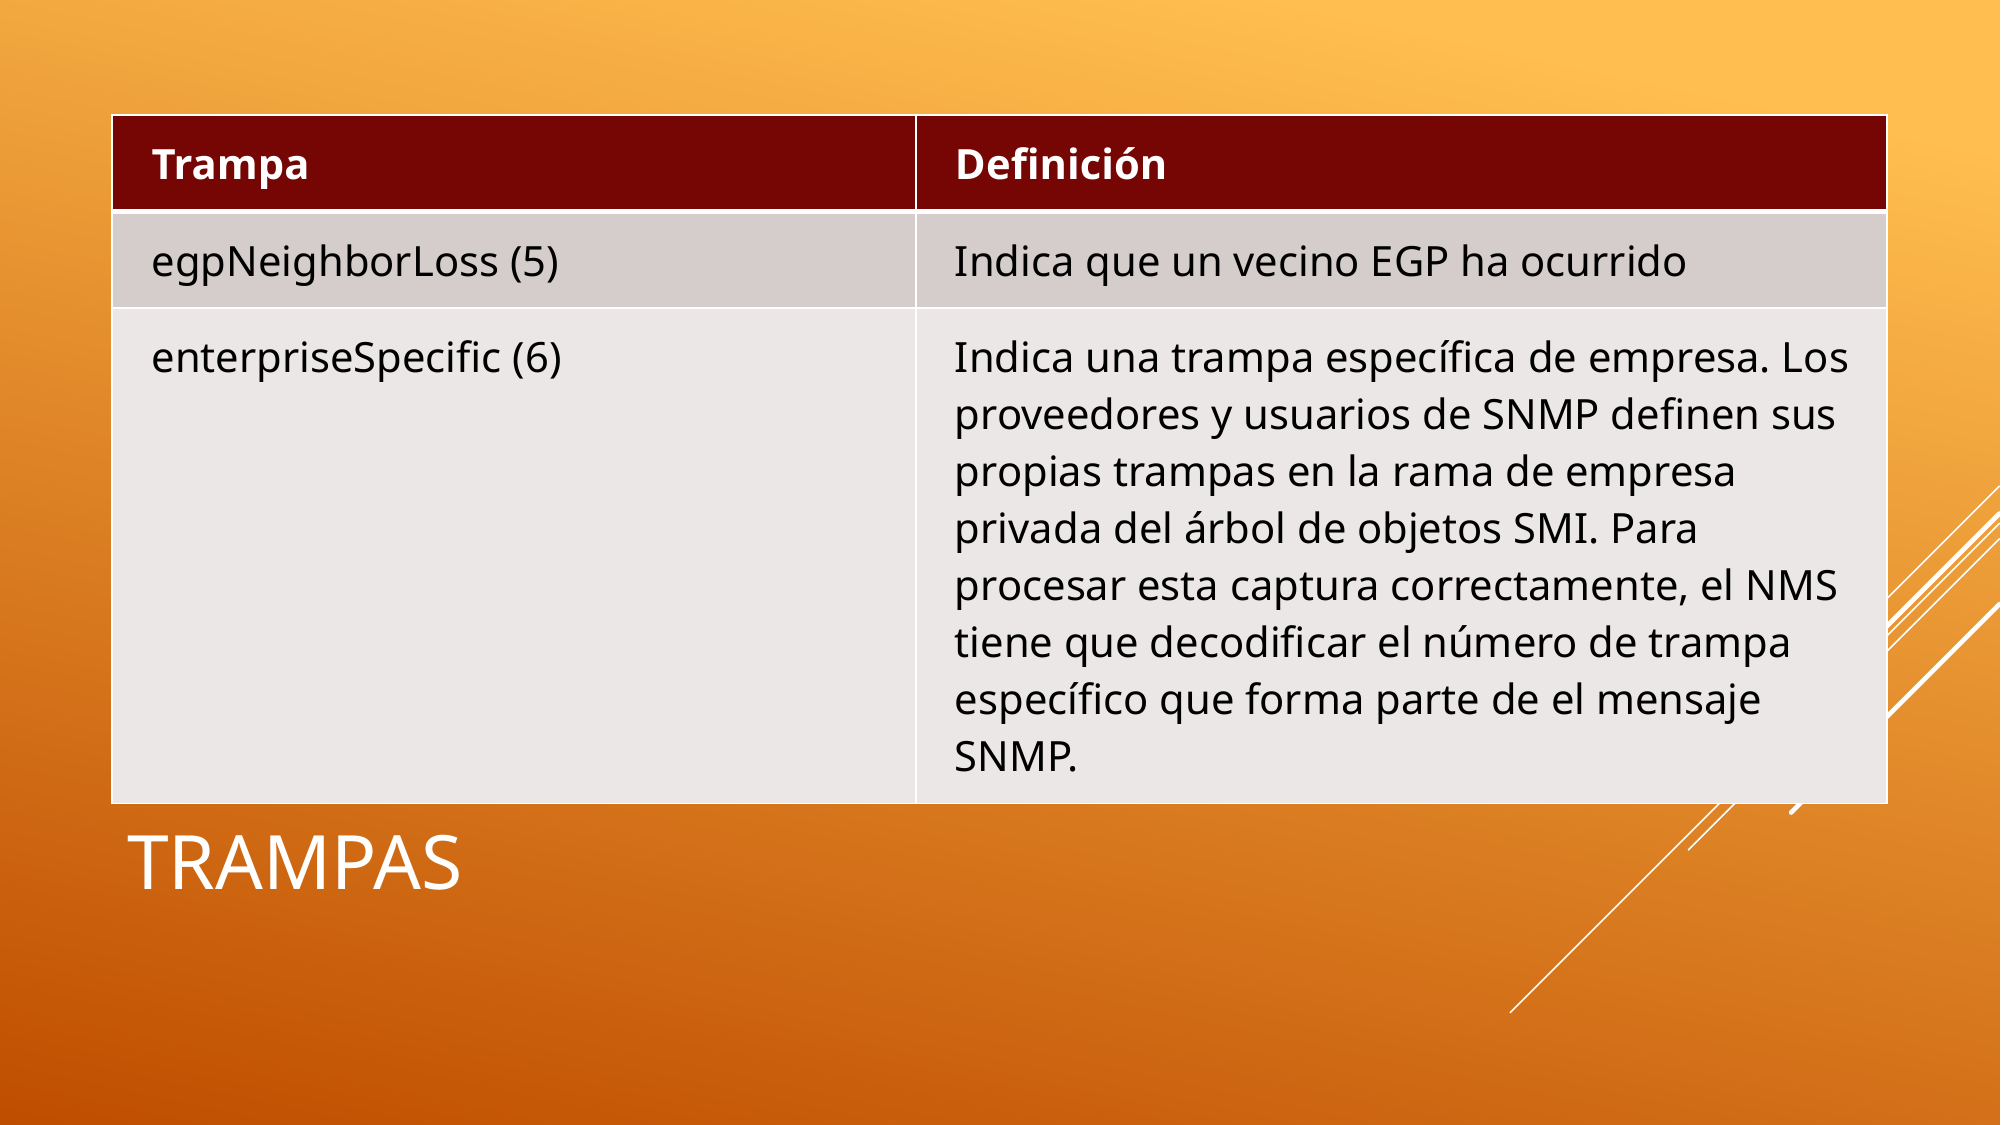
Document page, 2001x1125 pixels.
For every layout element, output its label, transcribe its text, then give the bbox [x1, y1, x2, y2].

title Trampas [112, 804, 1513, 984]
table_cell enterpriseSpecific (6) [113, 309, 915, 803]
table_header Definición [917, 116, 1886, 209]
table_cell egpNeighborLoss (5) [113, 214, 915, 307]
table_header Trampa [113, 116, 915, 209]
table_cell Indica que un vecino EGP ha ocurrido [917, 214, 1886, 307]
table_cell Indica una trampa específica de empresa. Los proveedores y usuarios de SNMP definen sus propias trampas en la rama de empresa privada del árbol de objetos SMI. Para procesar esta captura correctamente, el NMS tiene que decodificar el número de trampa específico que forma parte de el mensaje SNMP. [917, 309, 1886, 803]
